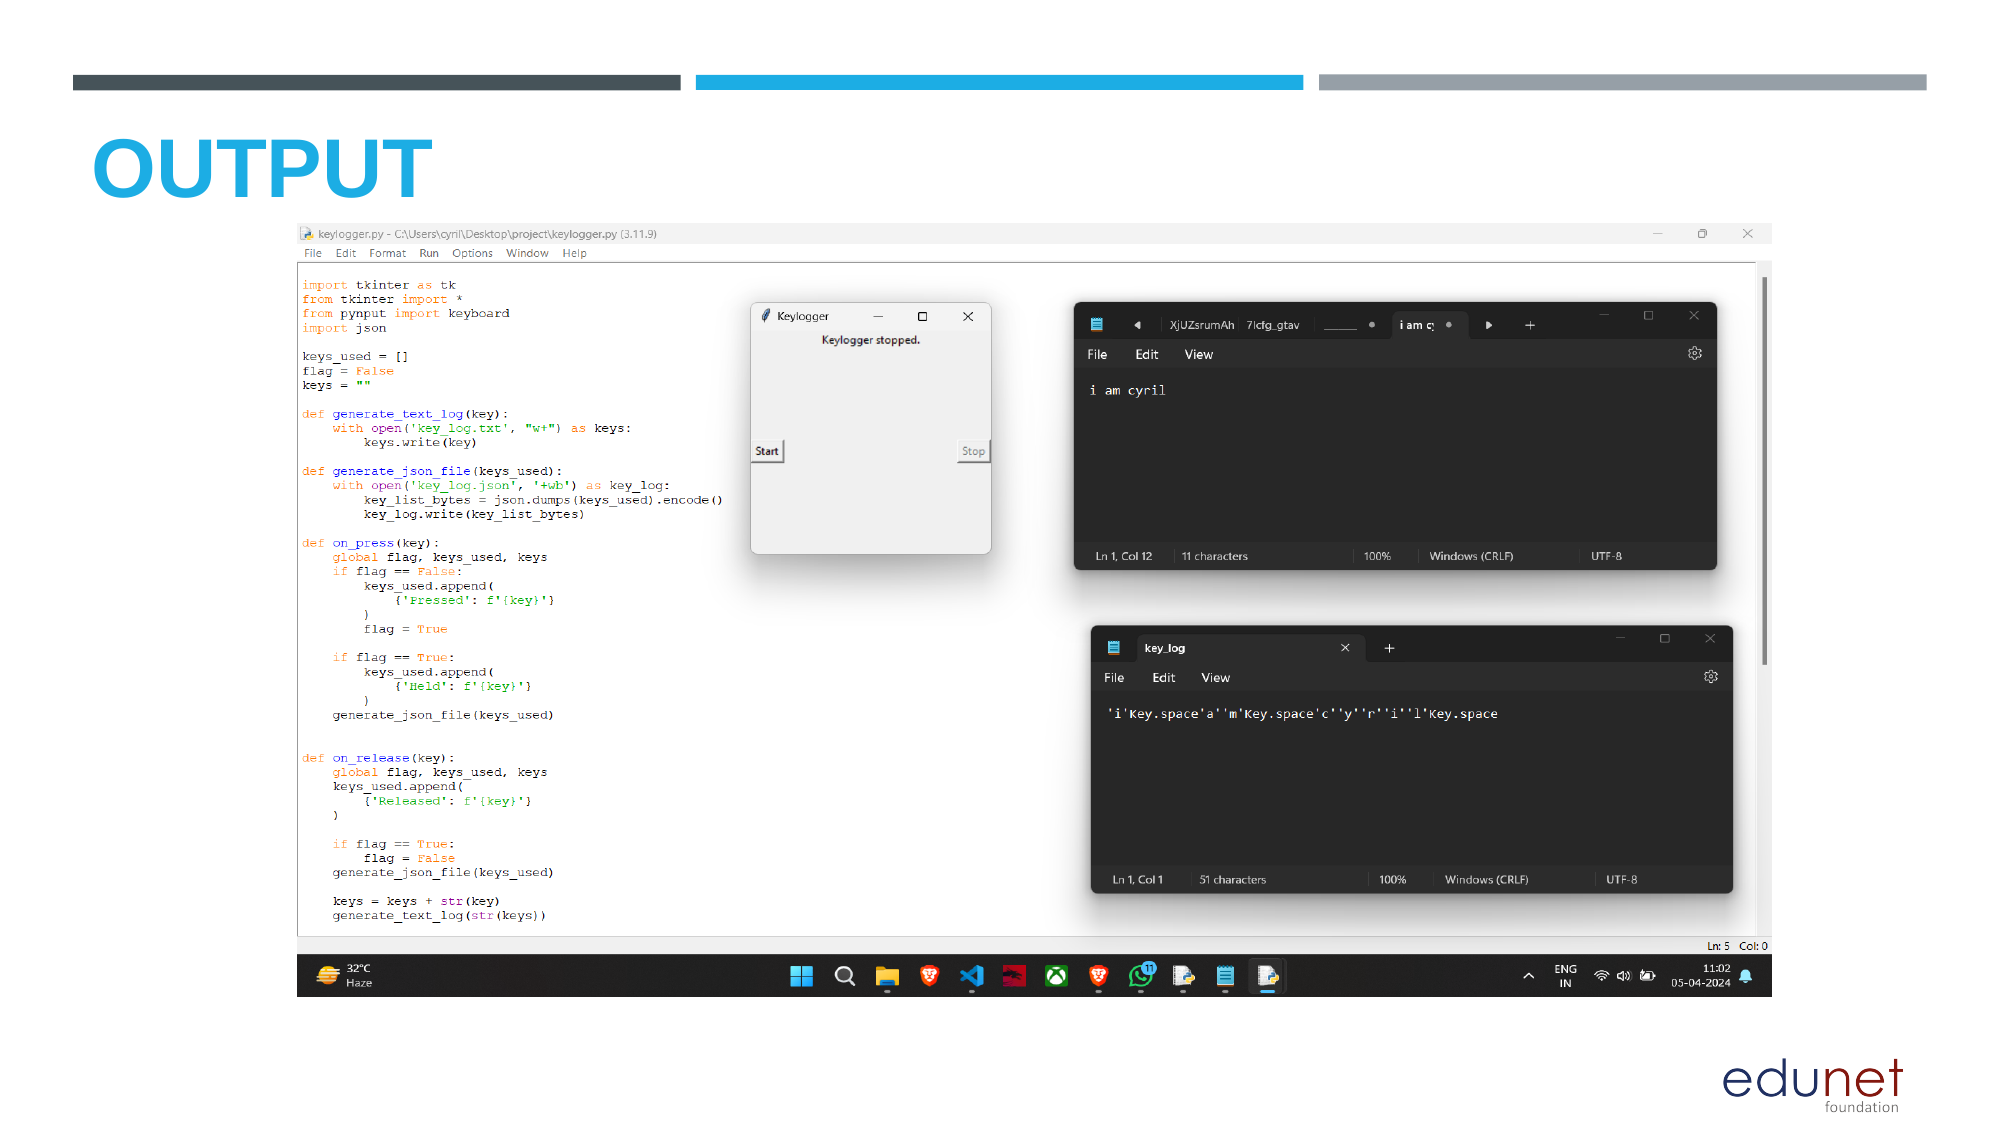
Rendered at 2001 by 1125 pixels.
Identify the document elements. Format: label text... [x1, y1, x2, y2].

picture [296, 222, 1772, 997]
picture [1719, 1056, 1905, 1116]
text_box OUTPUT [76, 107, 1924, 222]
